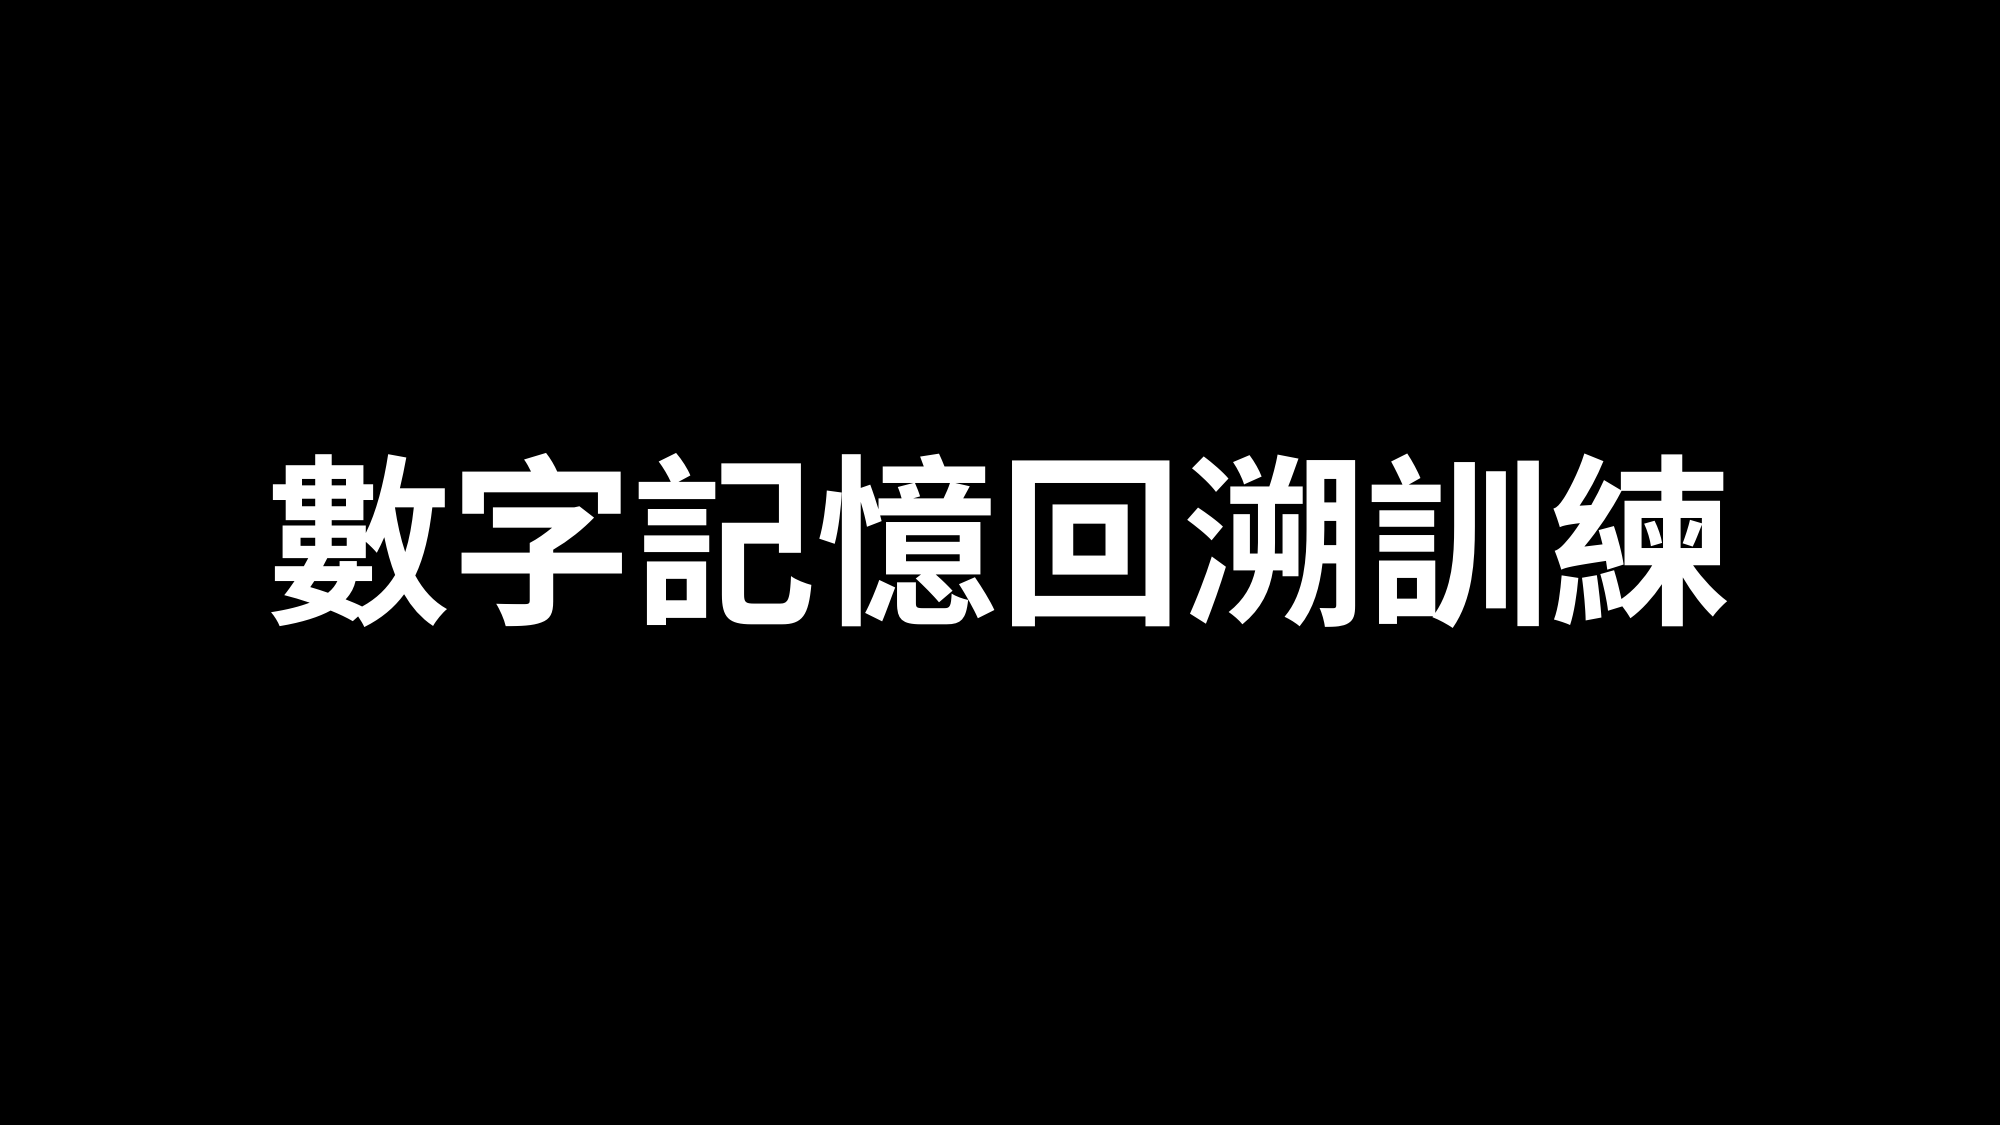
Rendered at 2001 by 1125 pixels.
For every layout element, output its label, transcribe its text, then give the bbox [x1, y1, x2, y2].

text_box 數字記憶回溯訓練 [0, 419, 2000, 655]
